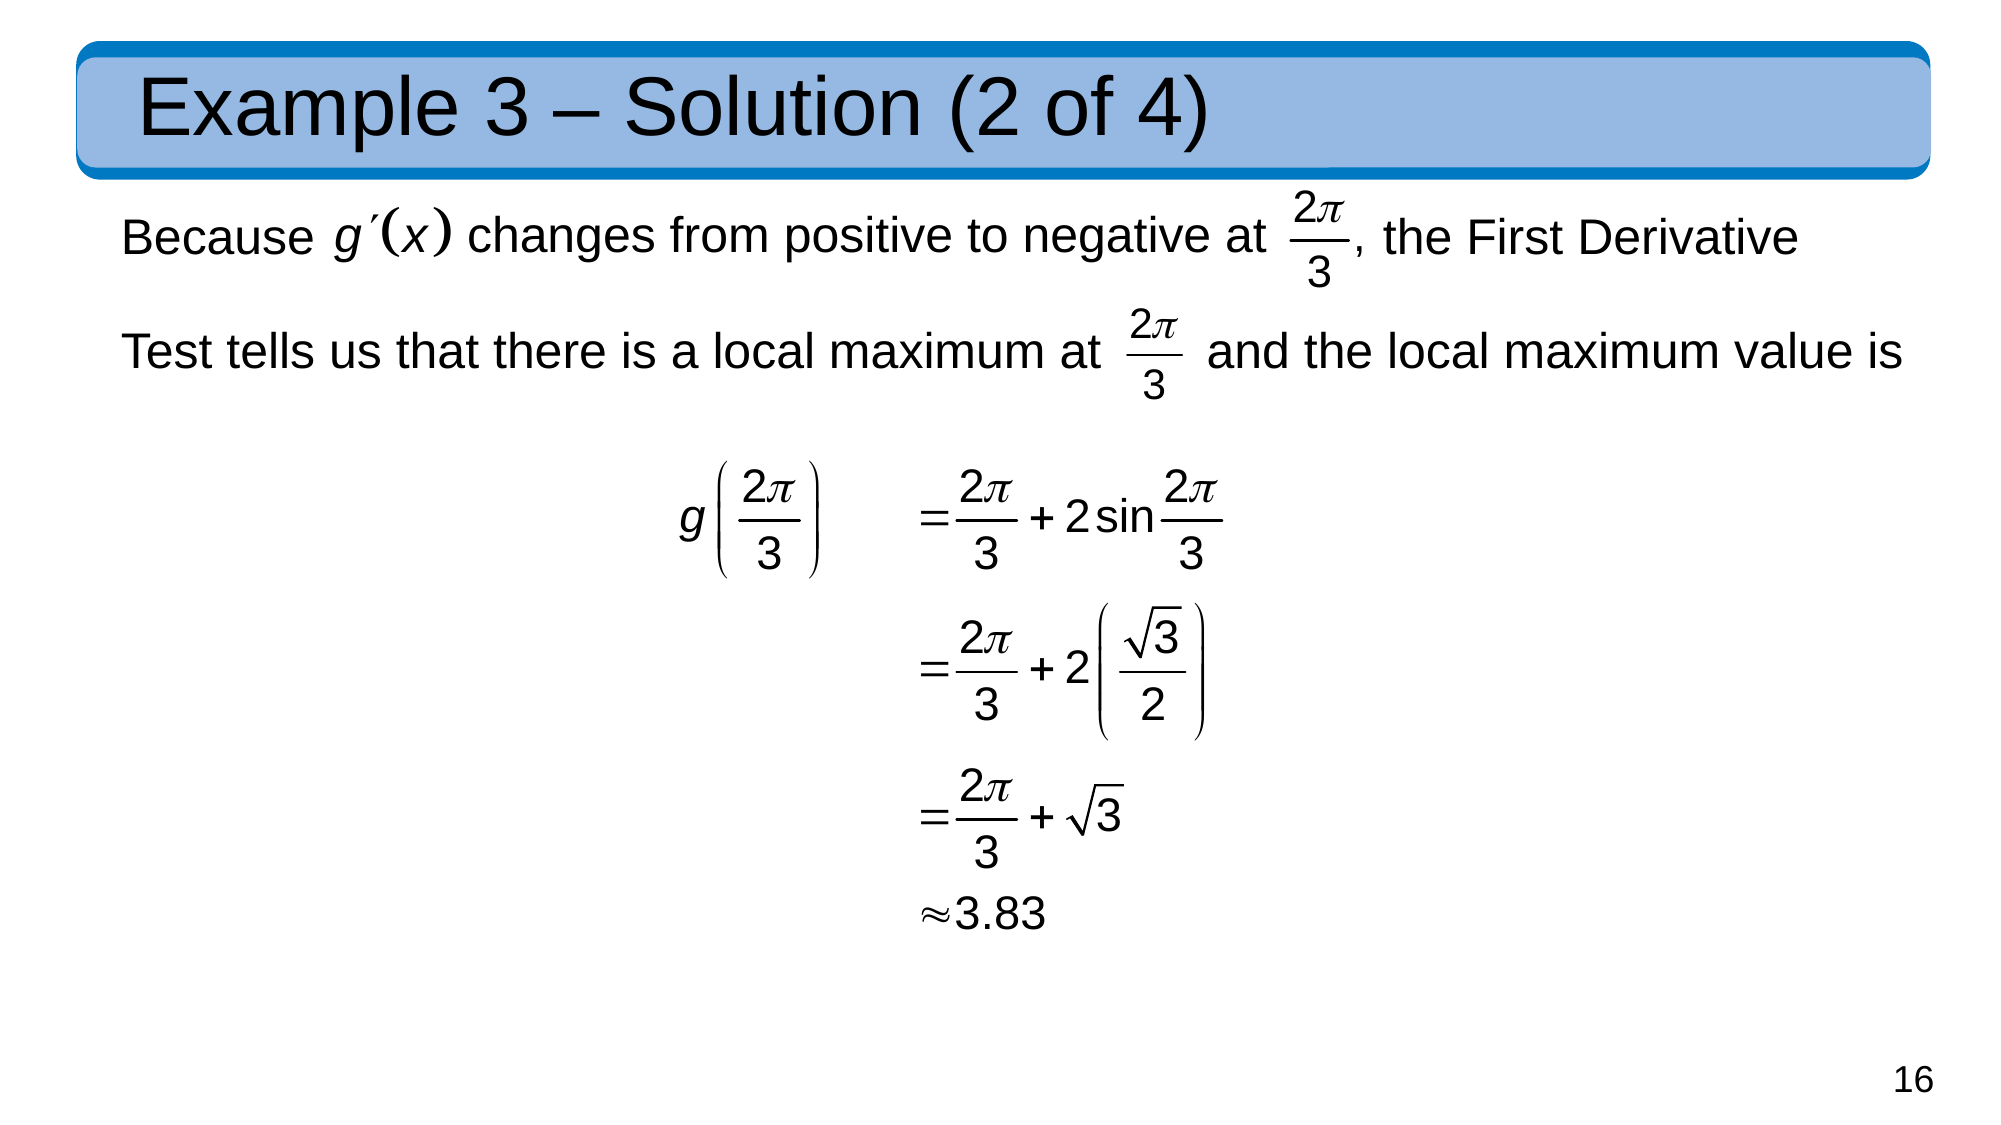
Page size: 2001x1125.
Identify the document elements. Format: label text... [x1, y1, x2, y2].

title Example 3 – Solution (2 of 4) [137, 63, 1863, 174]
list Because [120, 211, 331, 261]
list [676, 455, 1228, 946]
list changes from positive to negative at [467, 209, 1285, 261]
list the First Derivative [1382, 211, 1880, 261]
list Test tells us that there is a local maximum at [120, 325, 1122, 376]
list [331, 204, 452, 276]
list and the local maximum value is [1206, 325, 1916, 374]
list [1285, 181, 1368, 296]
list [1122, 299, 1187, 407]
